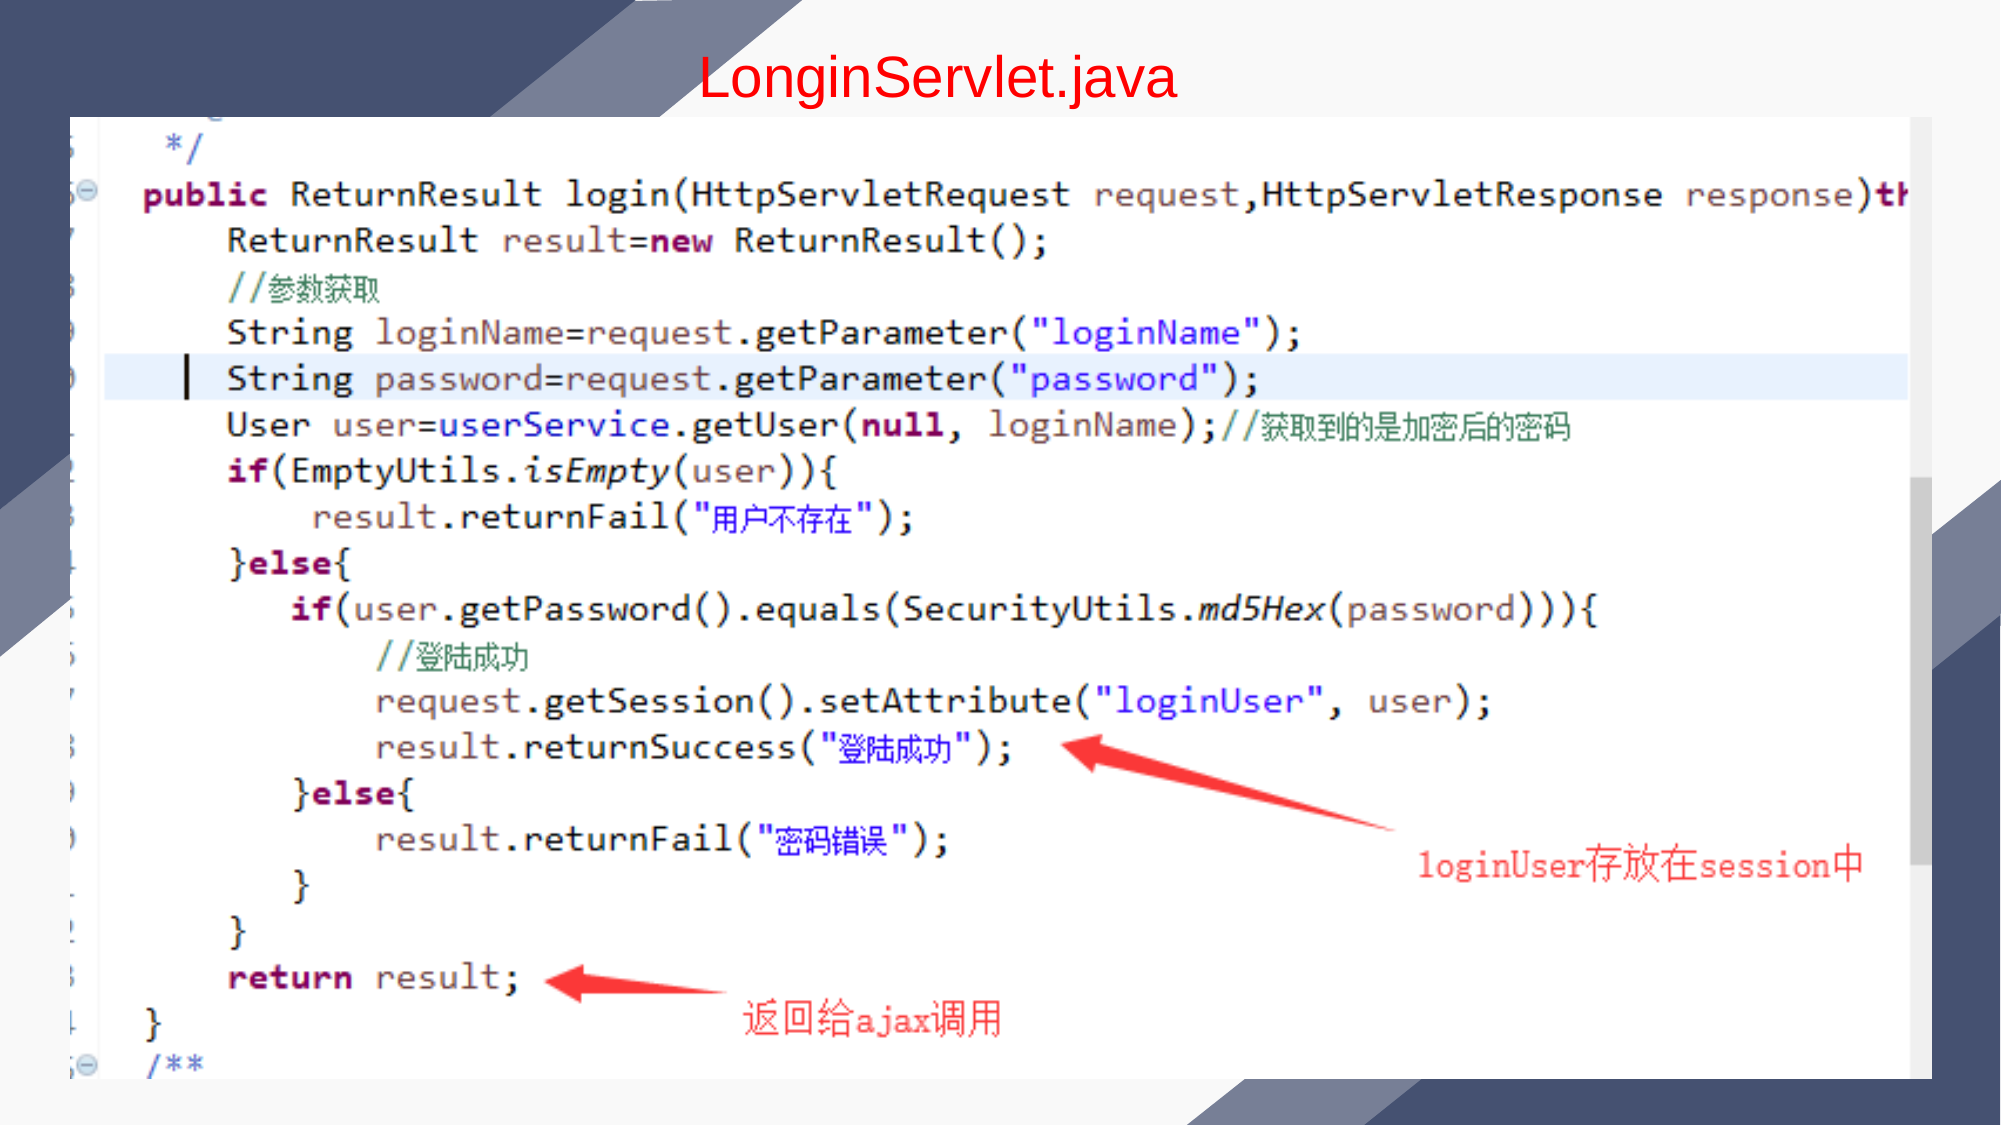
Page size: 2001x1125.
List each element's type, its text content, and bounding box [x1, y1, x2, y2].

picture [70, 117, 1932, 1079]
text_box LonginServlet.java [683, 32, 1200, 117]
